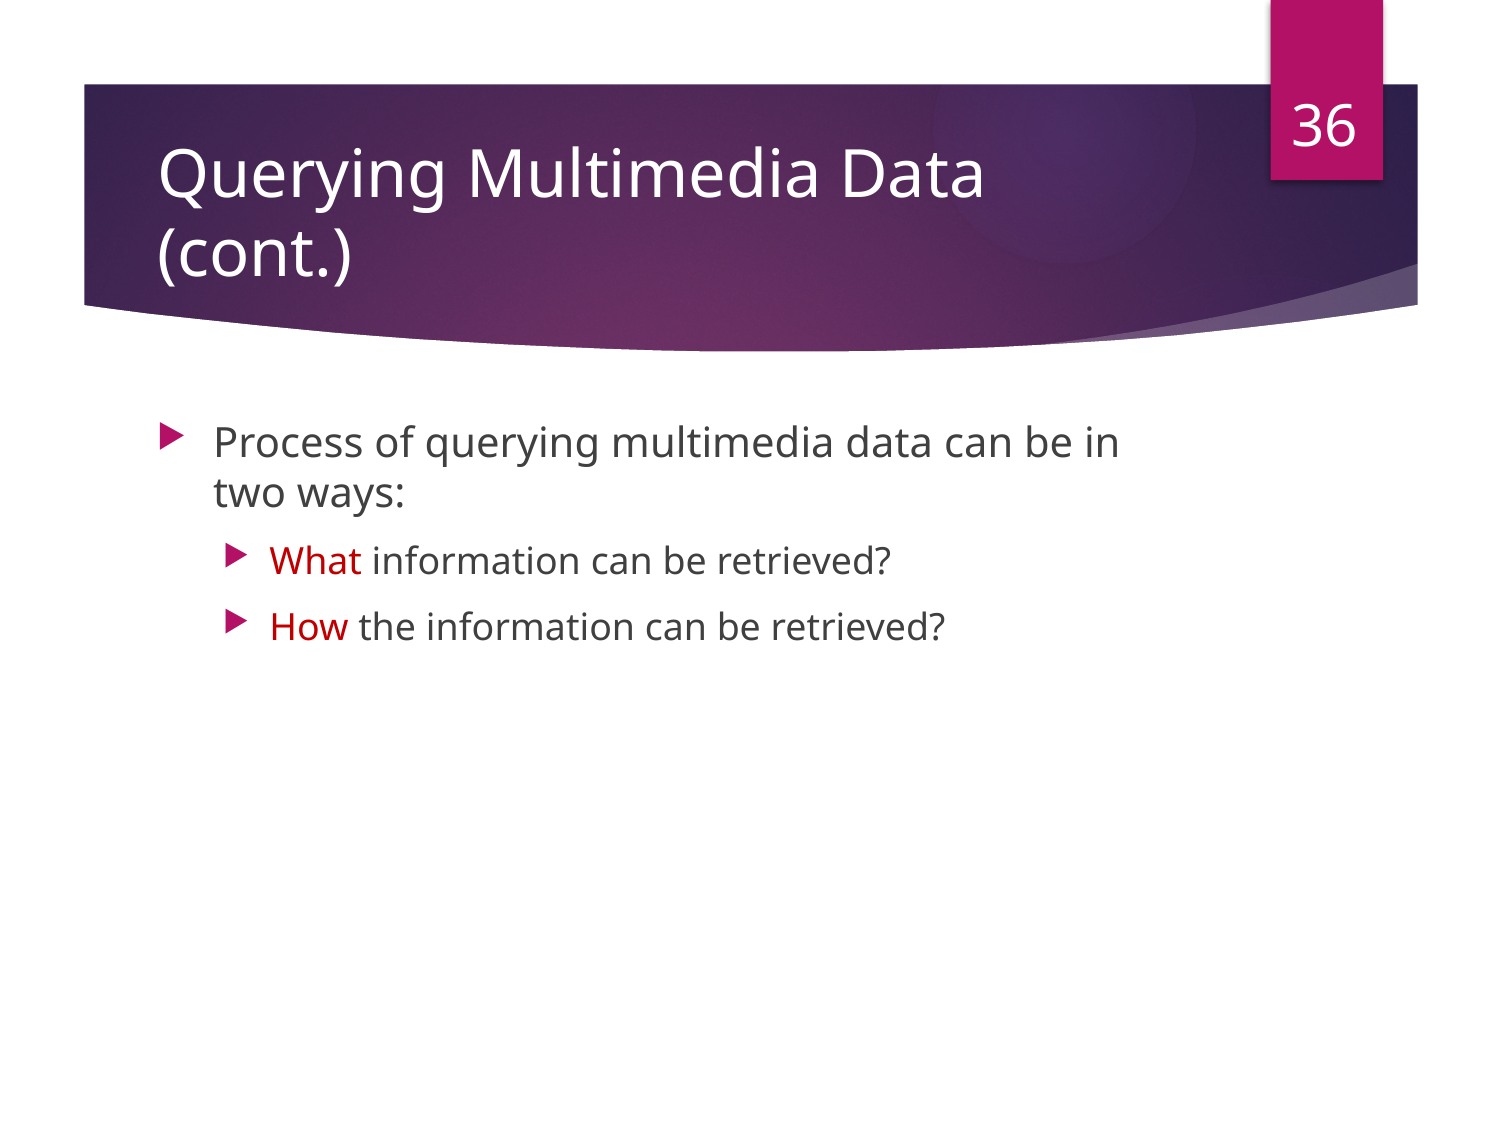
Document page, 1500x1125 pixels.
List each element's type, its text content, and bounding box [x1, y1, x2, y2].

title Querying Multimedia Data (cont.) [142, 152, 1183, 269]
list Process of querying multimedia data can be in two ways: What information can be retrieved? How the information can be retrieved? [141, 408, 1183, 988]
slide_number 36 [1259, 48, 1390, 175]
